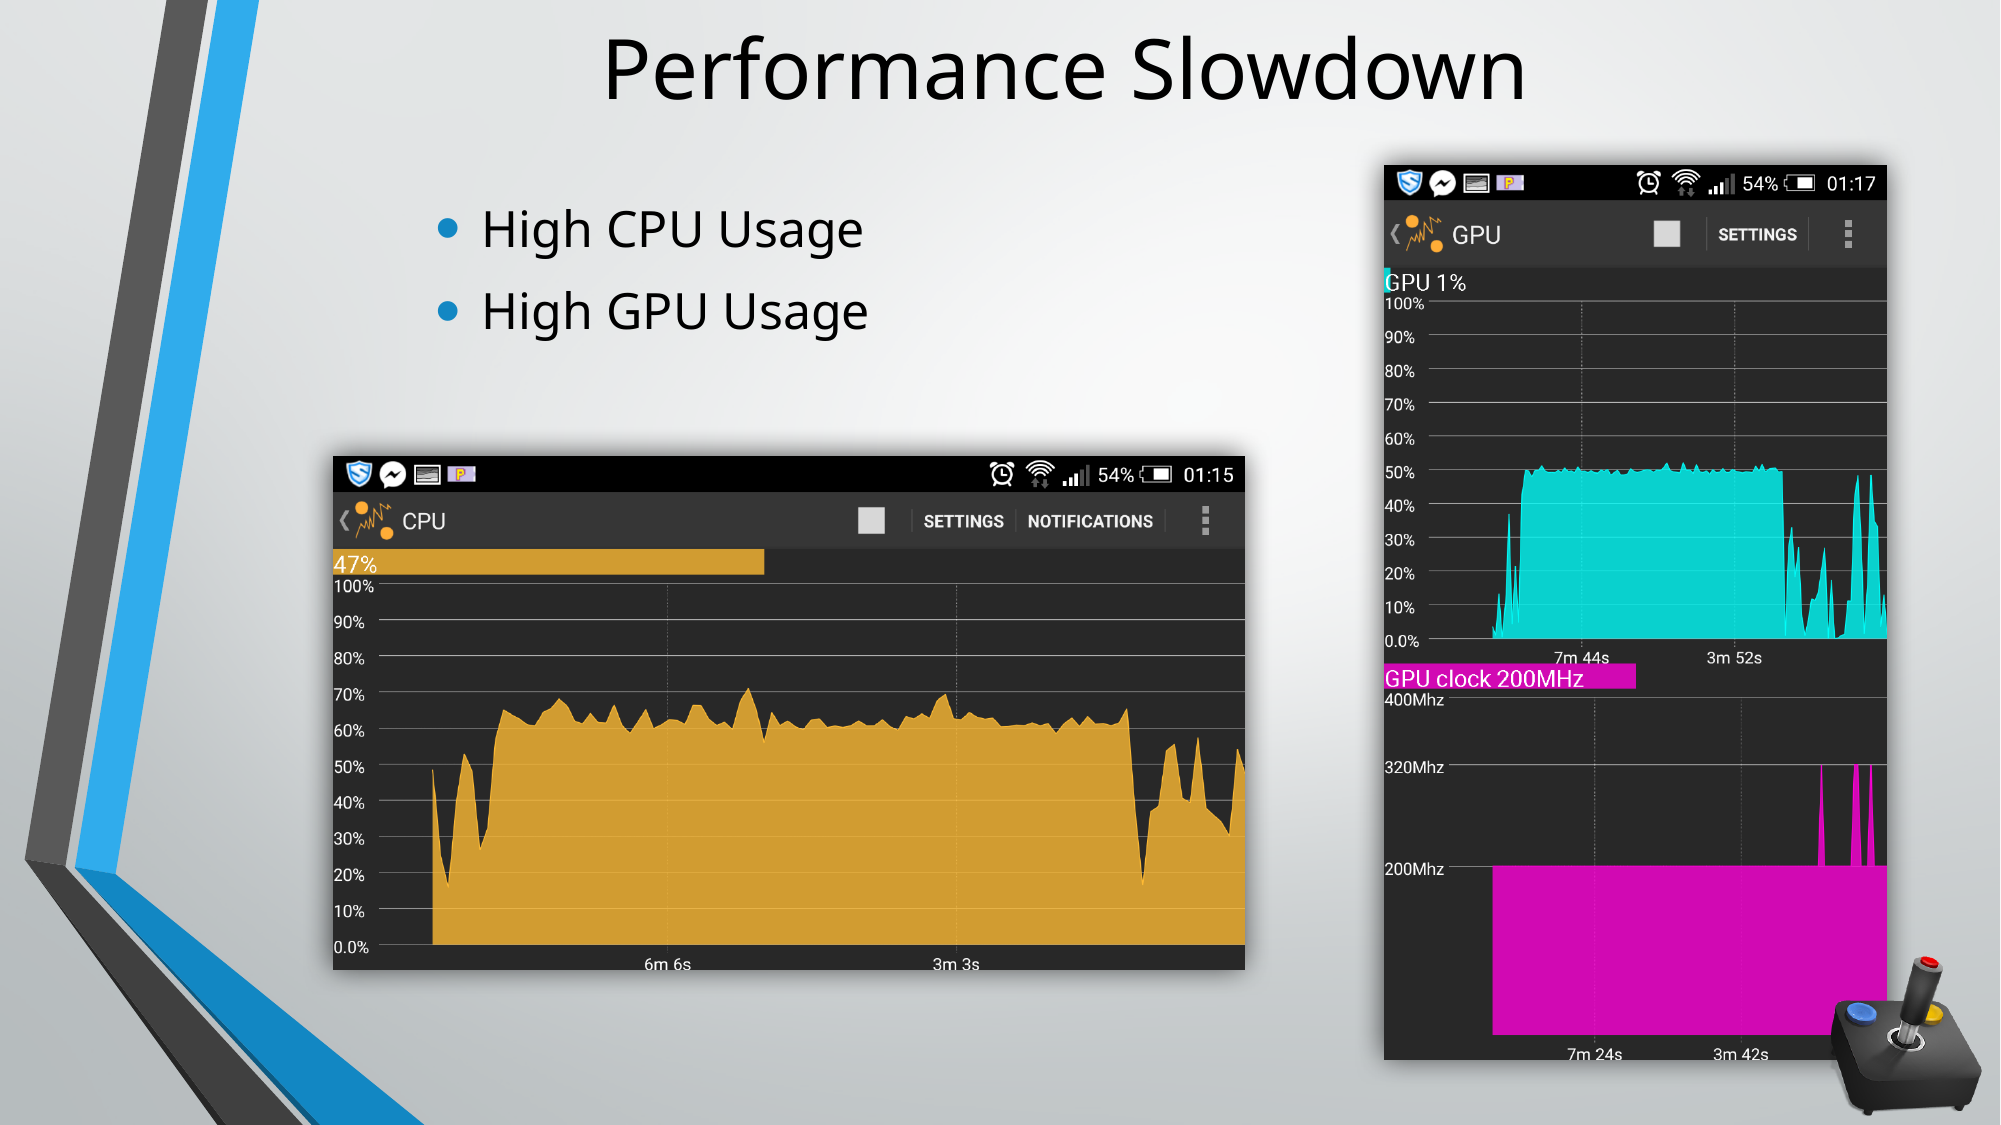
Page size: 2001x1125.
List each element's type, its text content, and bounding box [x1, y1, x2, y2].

list High CPU Usage High GPU Usage [419, 147, 1178, 391]
picture [332, 456, 1245, 970]
picture [1384, 165, 2000, 1125]
title Performance Slowdown [243, 0, 1887, 211]
